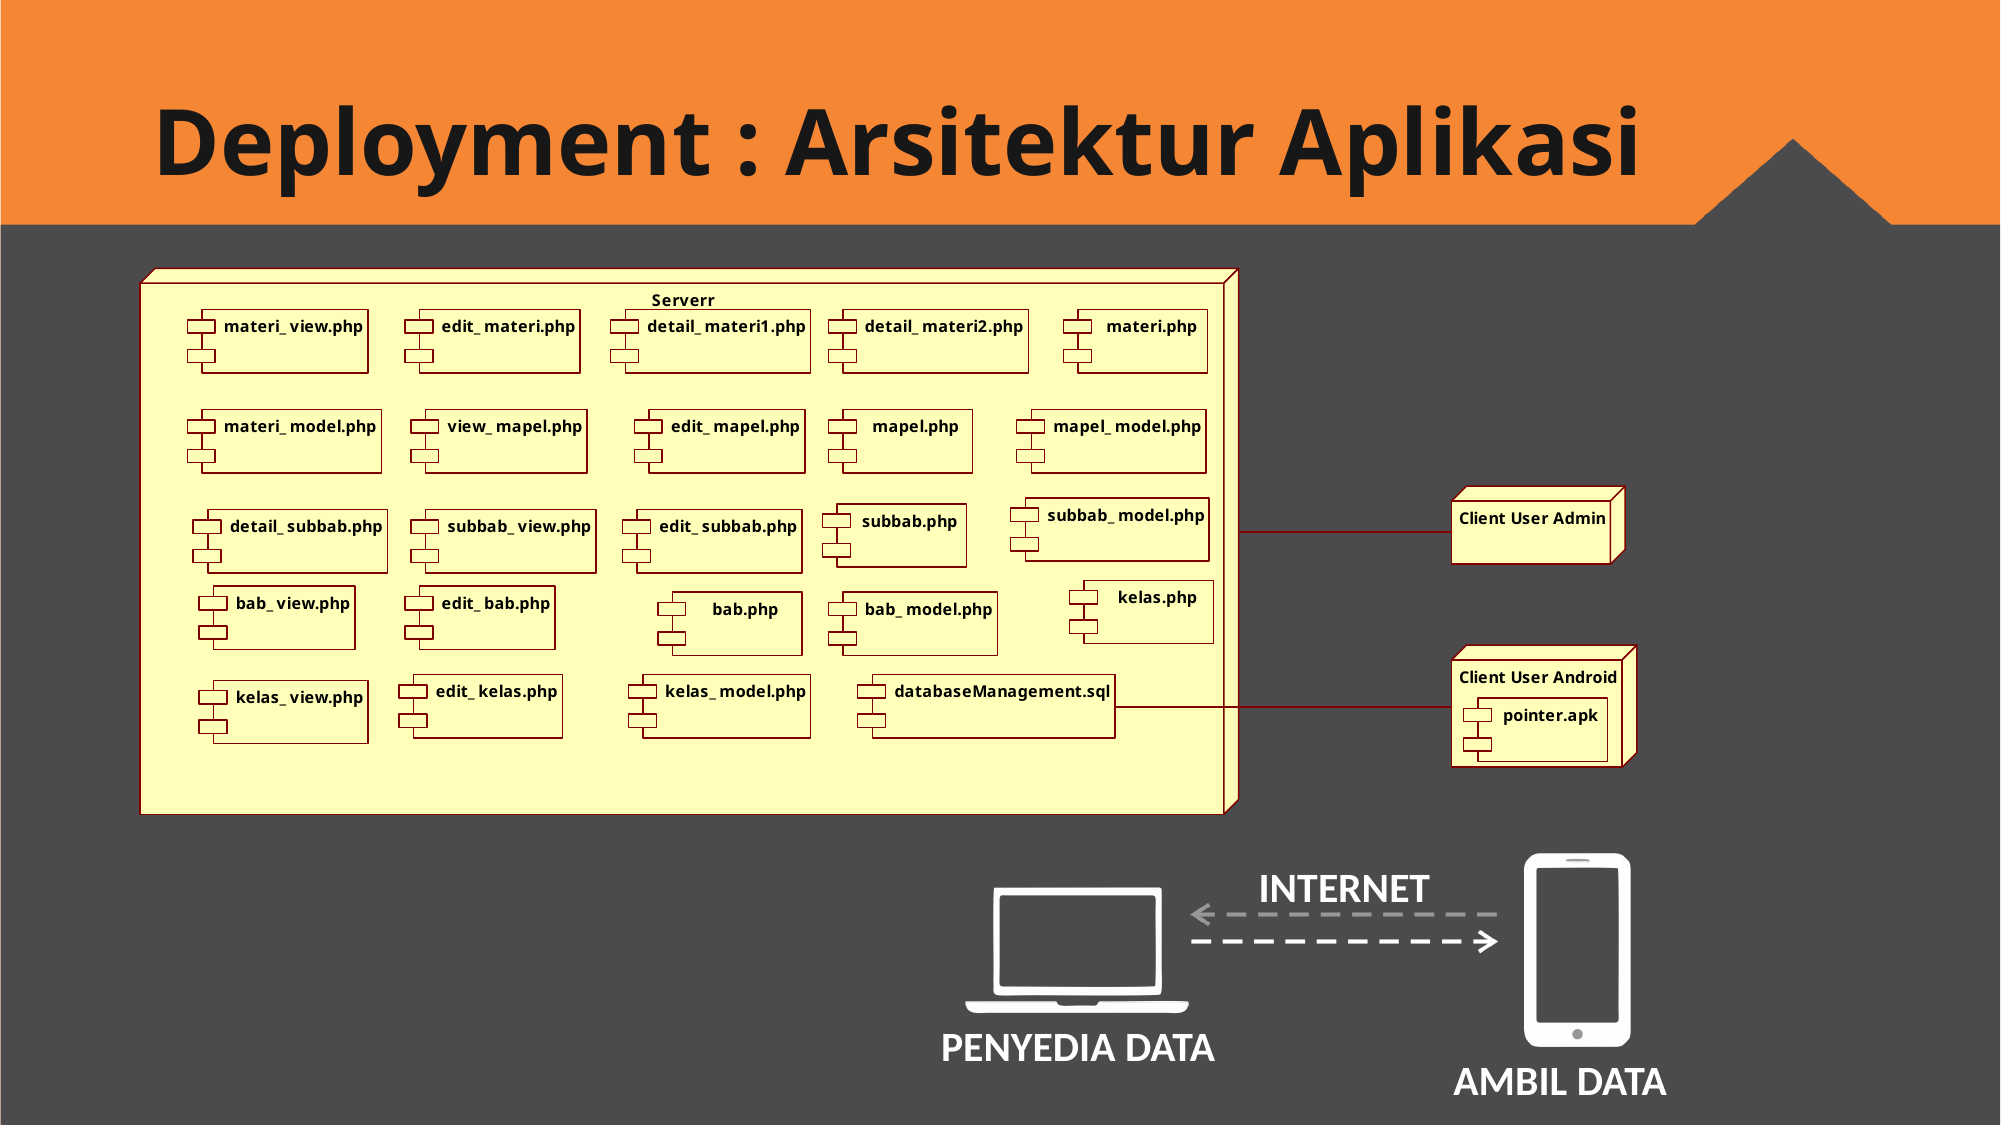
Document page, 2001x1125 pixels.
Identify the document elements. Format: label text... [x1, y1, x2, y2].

picture [0, 0, 2001, 1125]
text_box AMBIL DATA [1402, 1046, 1718, 1112]
text_box PENYEDIA DATA [920, 1012, 1236, 1077]
title Deployment : Arsitektur Aplikasi [137, 59, 1863, 232]
